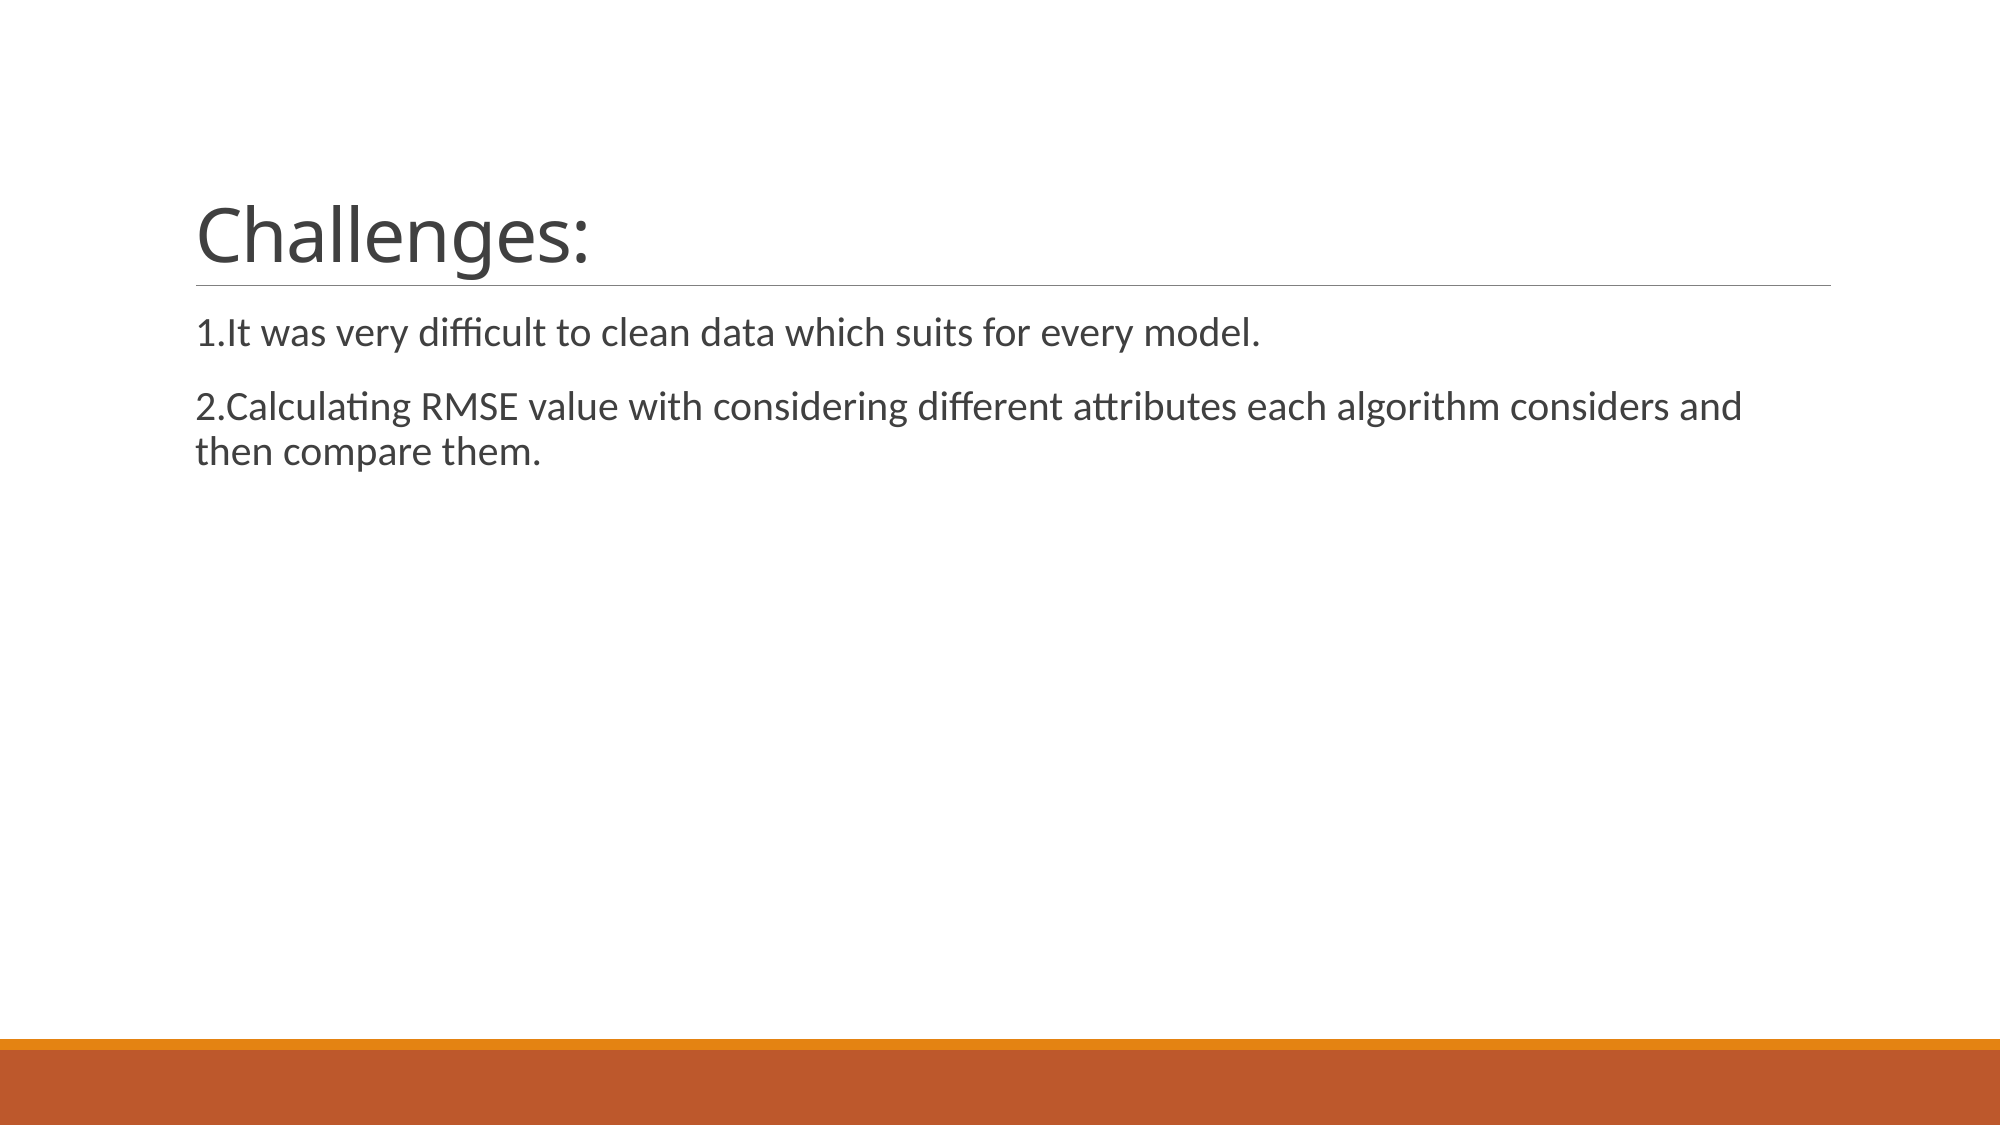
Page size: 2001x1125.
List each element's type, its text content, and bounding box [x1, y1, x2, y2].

title Challenges: [180, 47, 1830, 285]
list 1.It was very difficult to clean data which suits for every model. 2.Calculating RMSE value with considering different attributes each algorithm considers and then compare them. [180, 302, 1830, 963]
